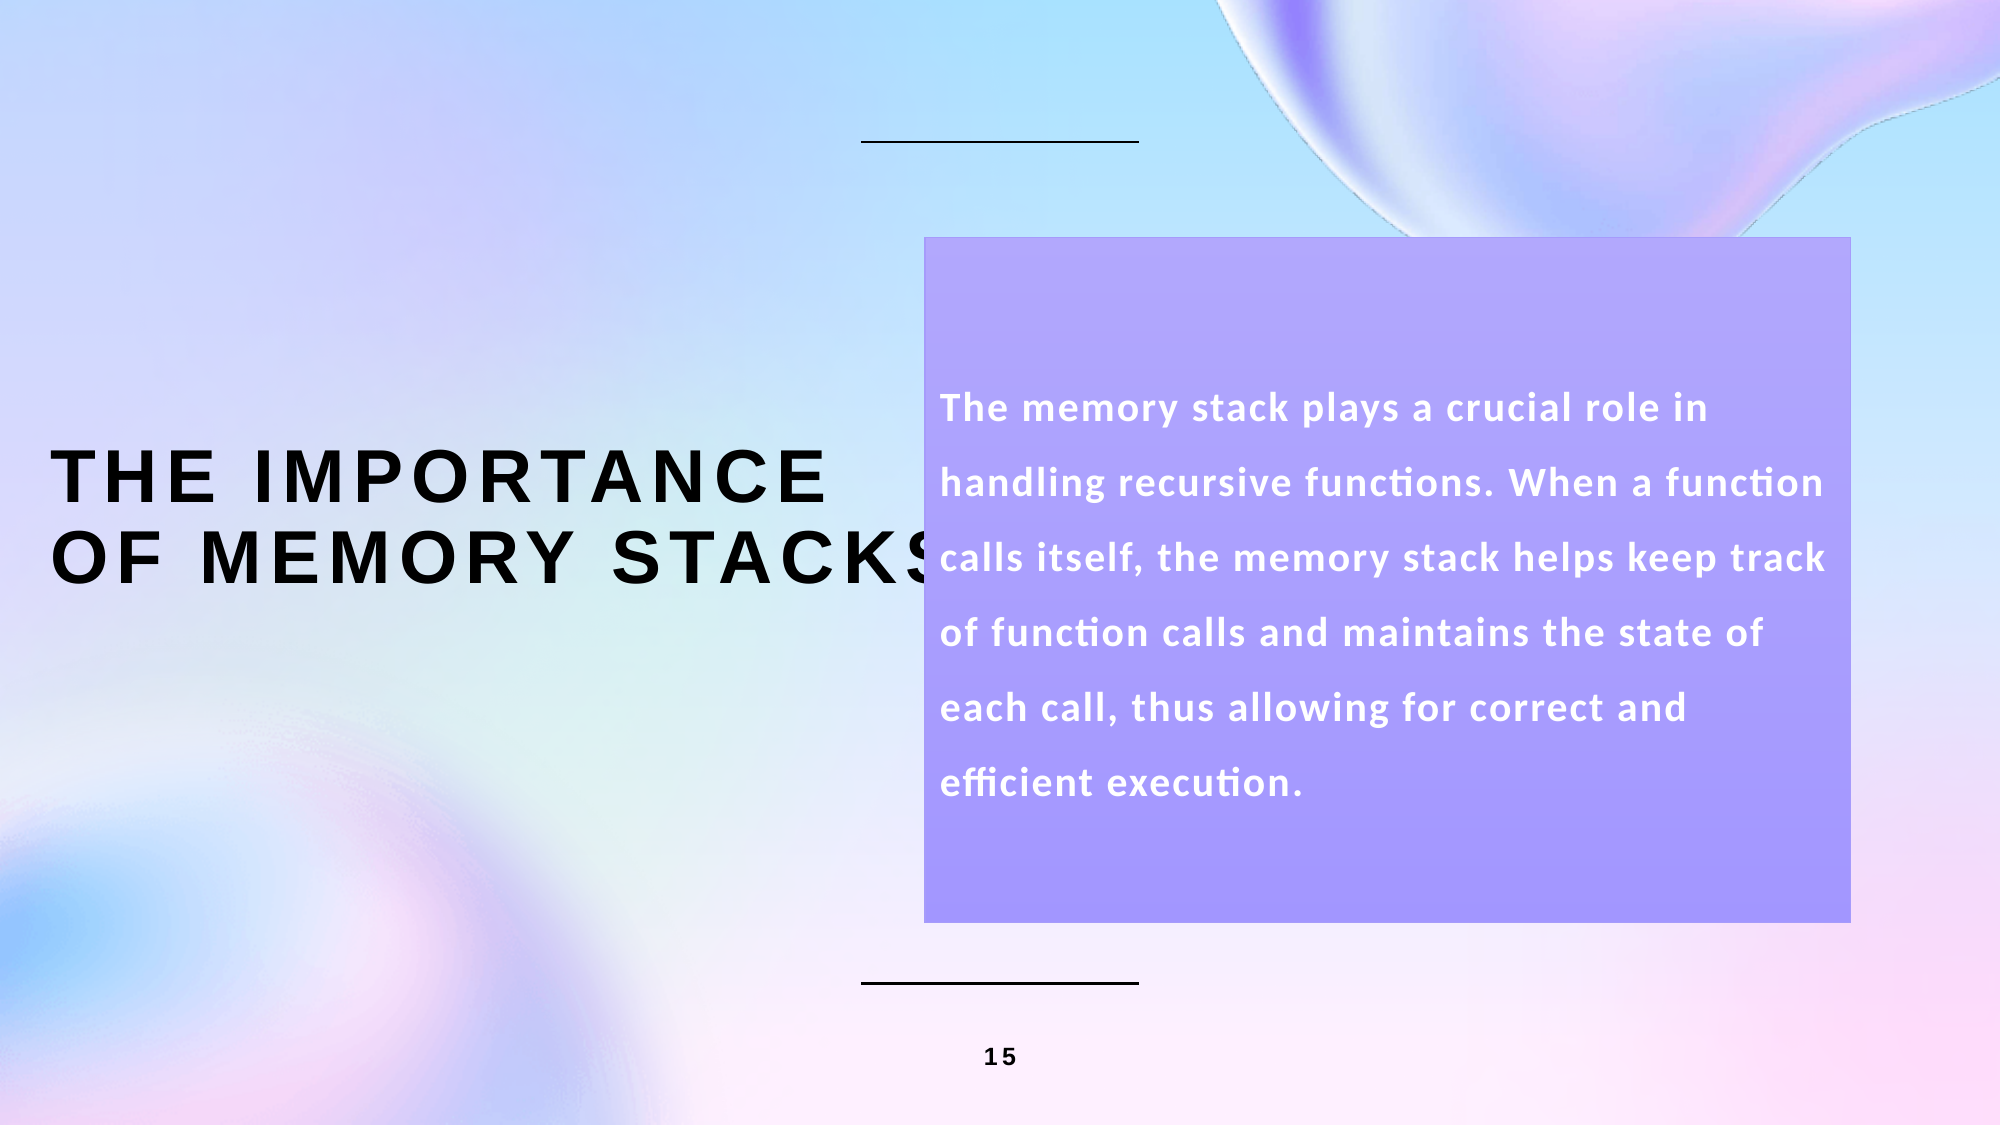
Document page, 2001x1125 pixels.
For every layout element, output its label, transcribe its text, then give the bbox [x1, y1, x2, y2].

slide_number 15 [662, 985, 1338, 1125]
title The Importance of Memory Stacks [50, 324, 924, 713]
list The memory stack plays a crucial role in handling recursive functions. When a function calls itself, the memory stack helps keep track of function calls and maintains the state of each call, thus allowing for correct and efficient execution. [924, 237, 1851, 923]
picture [0, 0, 2000, 1125]
